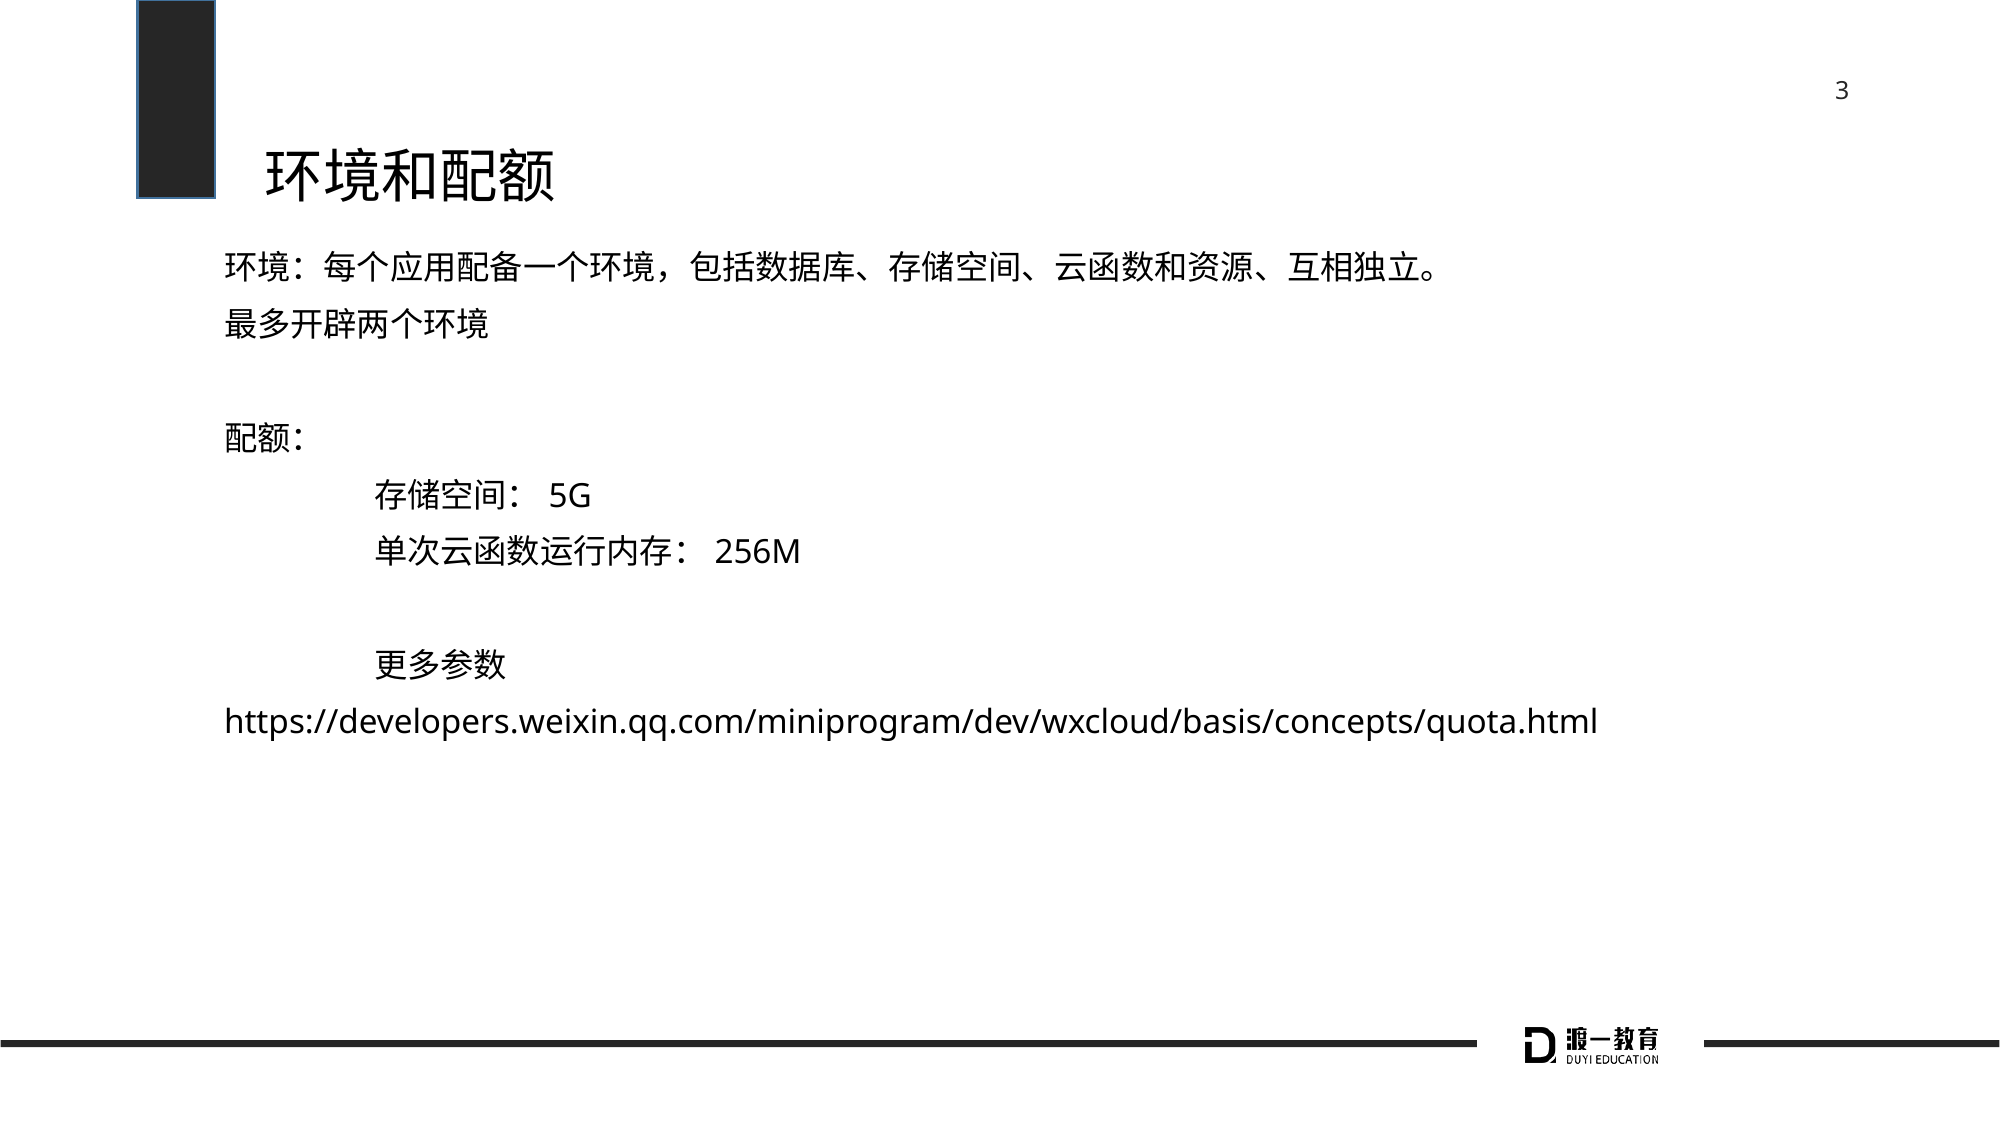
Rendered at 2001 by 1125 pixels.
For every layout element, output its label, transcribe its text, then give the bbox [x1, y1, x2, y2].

picture [1502, 1008, 1679, 1081]
subtitle 环境：每个应用配备一个环境，包括数据库、存储空间、云函数和资源、互相独立。 最多开辟两个环境 配额： 存储空间：5G 单次云函数运行内存：256M 更多参数 https://developers.weixin.qq.com/miniprogram/dev/wxcloud/basis/concepts/quota.html [208, 243, 1710, 912]
title 环境和配额 [249, 93, 1751, 219]
